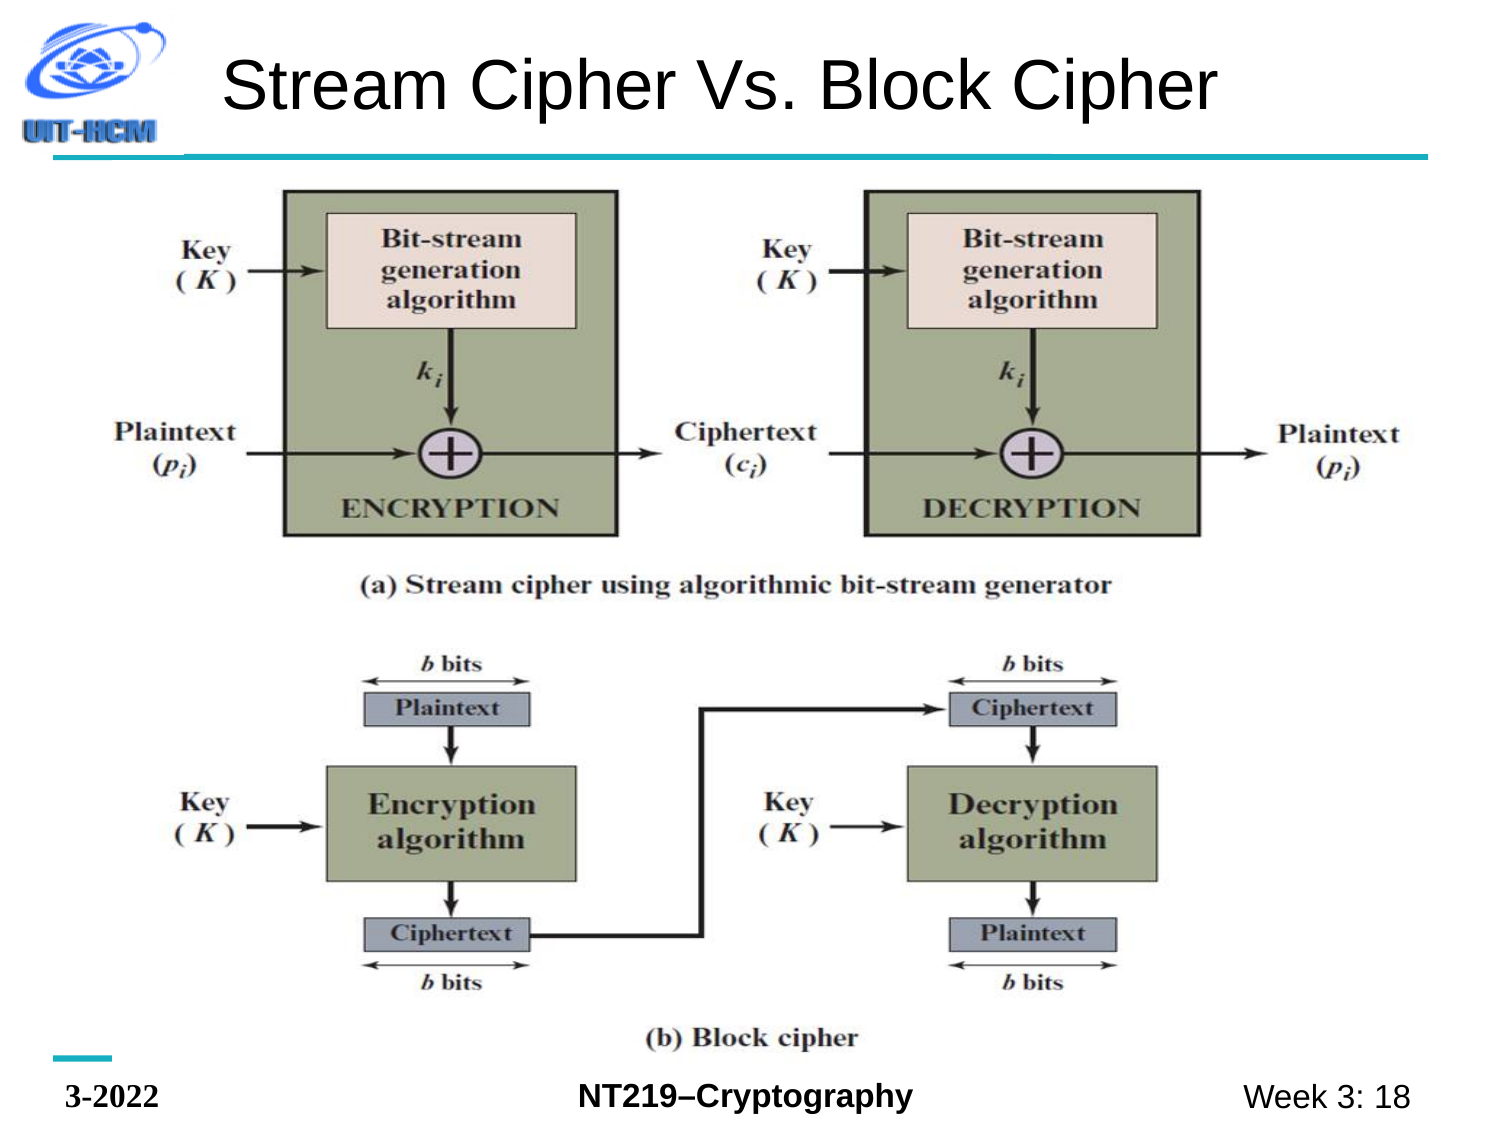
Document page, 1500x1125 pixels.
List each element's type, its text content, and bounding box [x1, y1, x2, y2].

title Stream Cipher Vs. Block Cipher [206, 0, 1493, 183]
picture [111, 160, 1436, 1067]
picture [5, 8, 184, 155]
